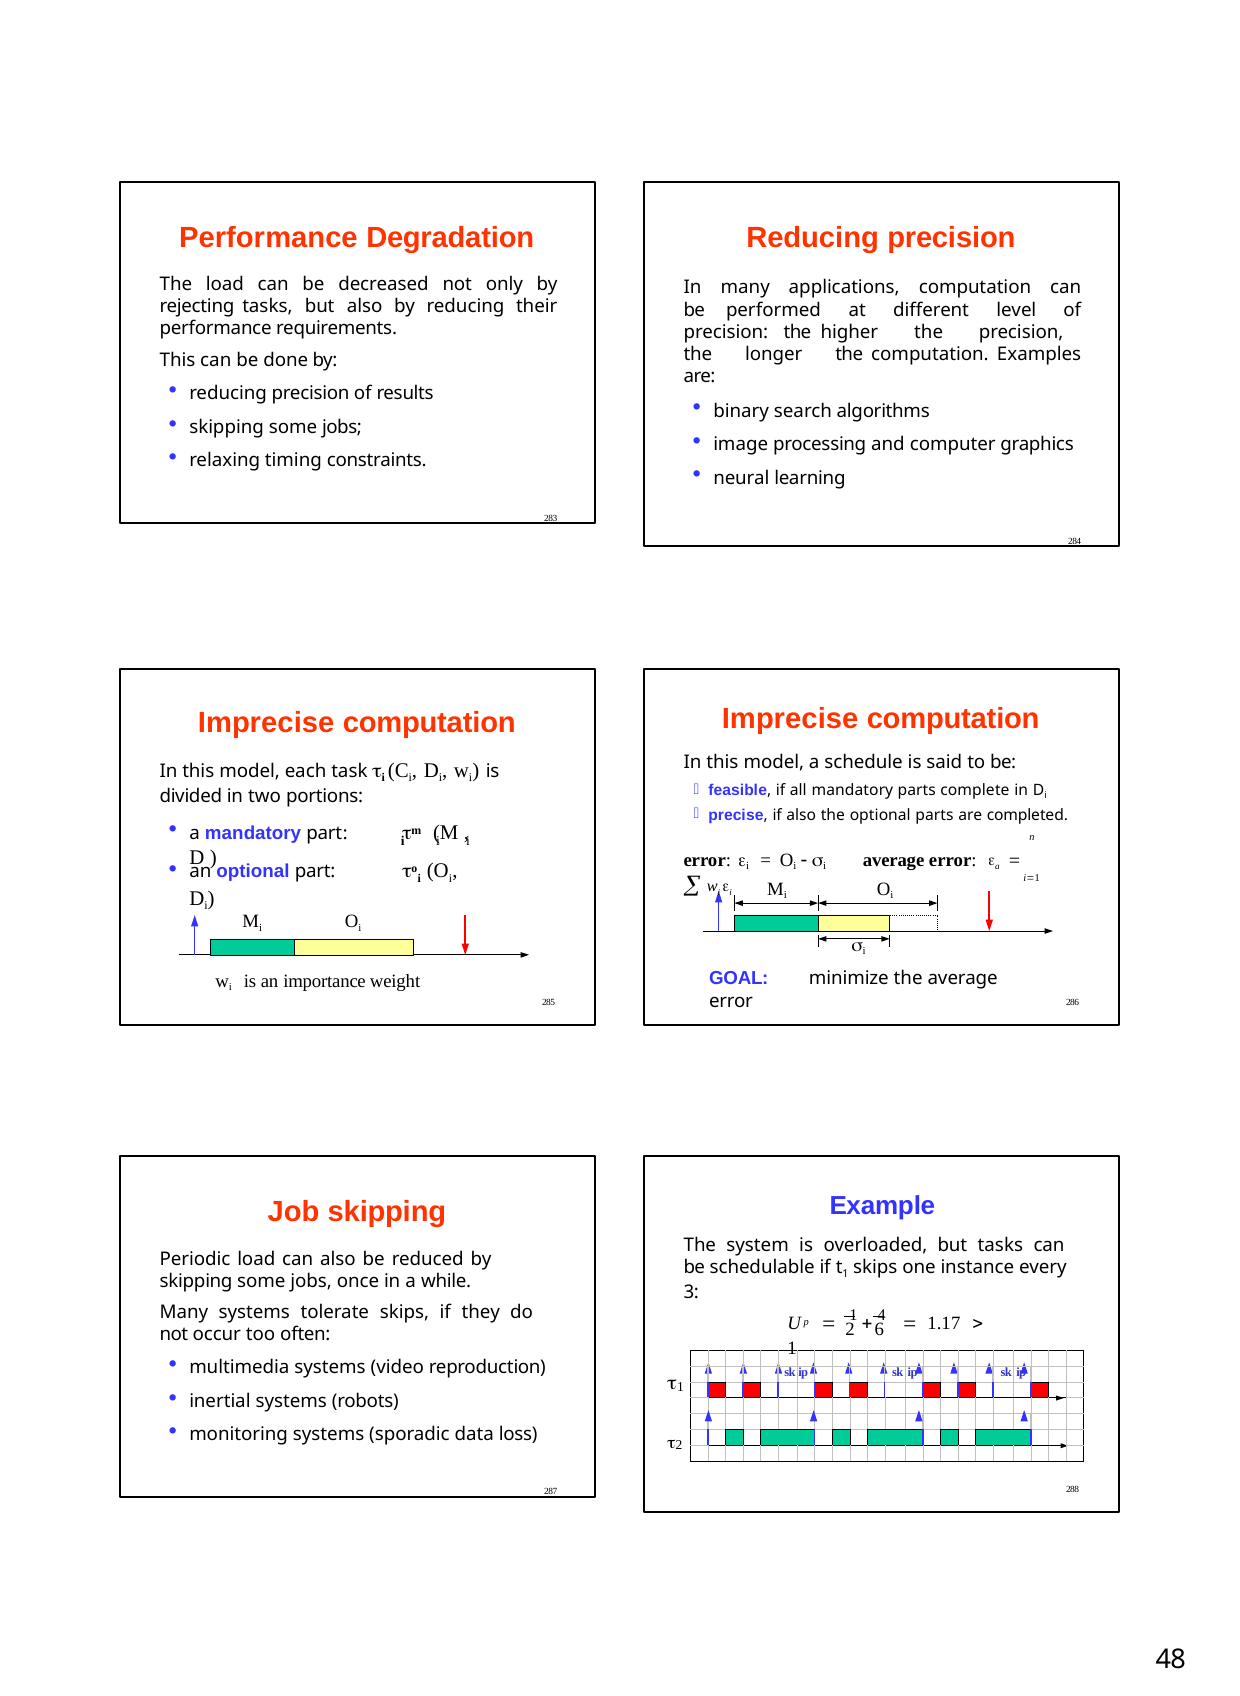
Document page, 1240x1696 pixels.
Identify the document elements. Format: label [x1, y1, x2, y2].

text_box [119, 1156, 596, 1497]
text_box [119, 669, 596, 1026]
text_box [643, 669, 1120, 1026]
text_box [642, 1154, 1121, 1514]
text_box [643, 182, 1120, 547]
text_box [119, 182, 596, 523]
slide_number [1153, 1645, 1195, 1696]
